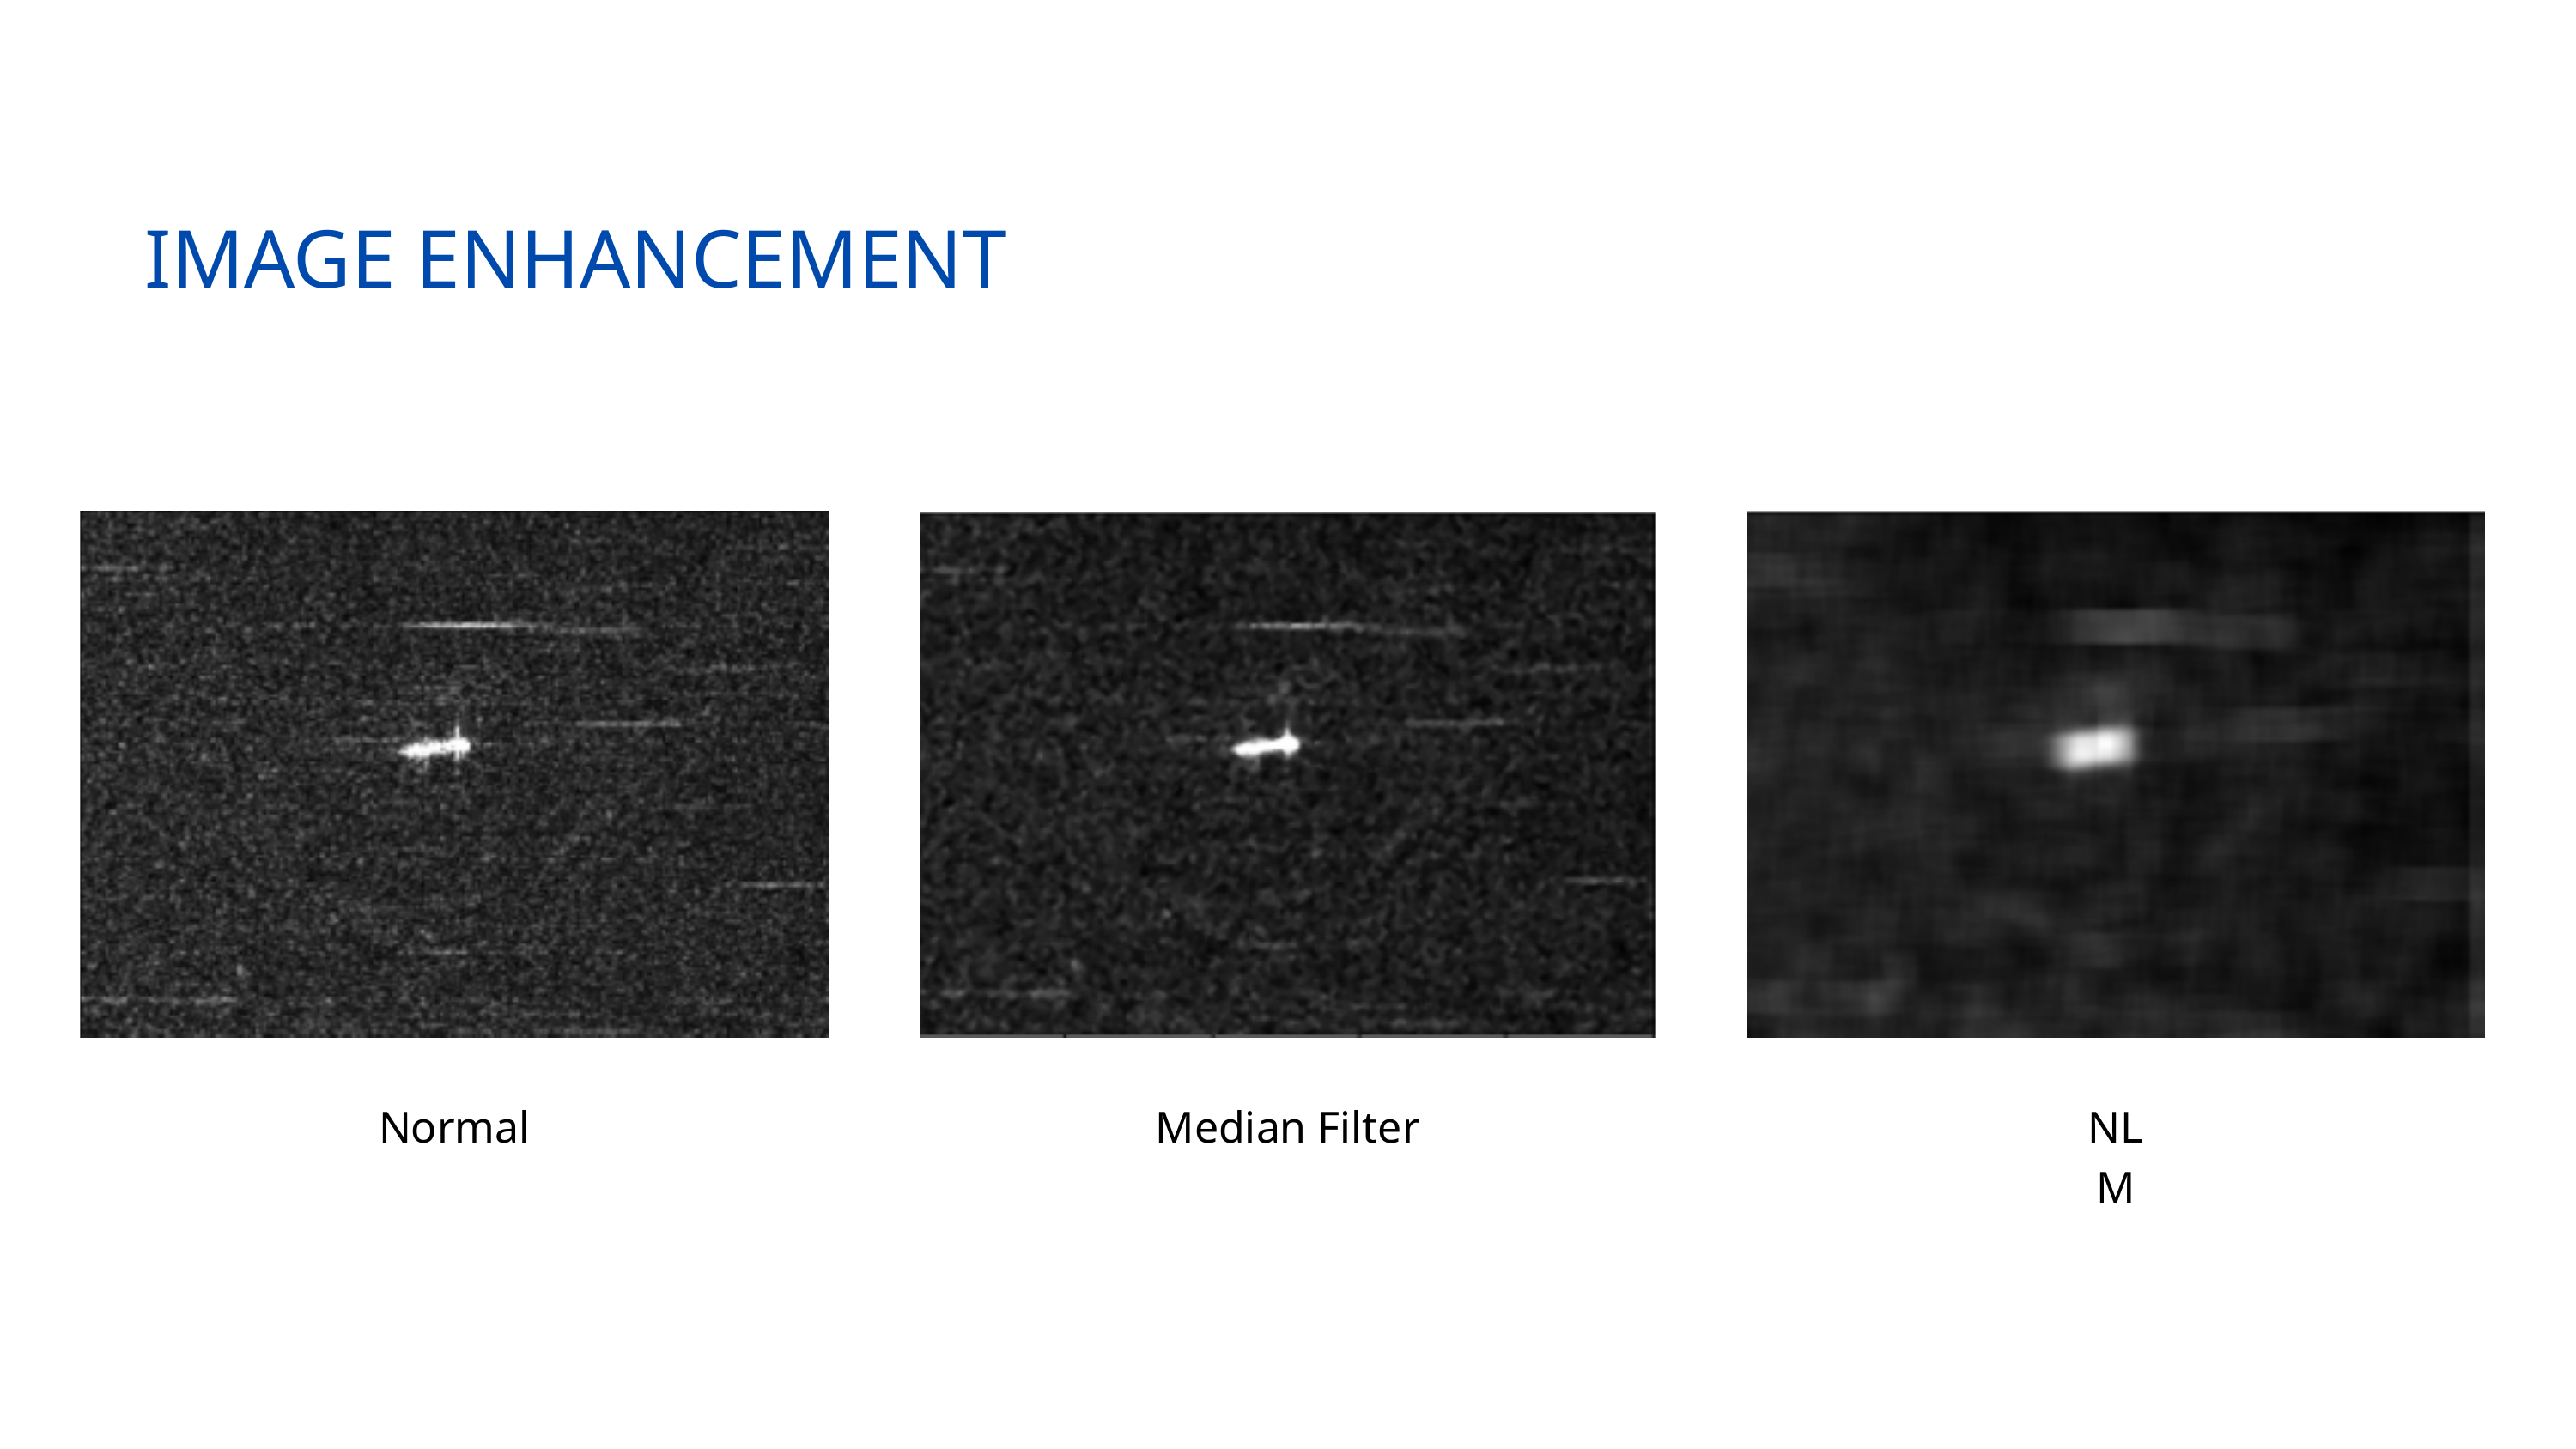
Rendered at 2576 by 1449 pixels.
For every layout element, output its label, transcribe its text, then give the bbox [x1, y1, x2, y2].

text_box Median Filter [1145, 1091, 1431, 1152]
text_box [80, 511, 829, 1038]
text_box IMAGE ENHANCEMENT [144, 192, 1168, 305]
text_box [1747, 511, 2485, 1038]
text_box Normal [372, 1091, 538, 1152]
text_box [920, 512, 1656, 1038]
text_box NLM [2069, 1091, 2162, 1212]
